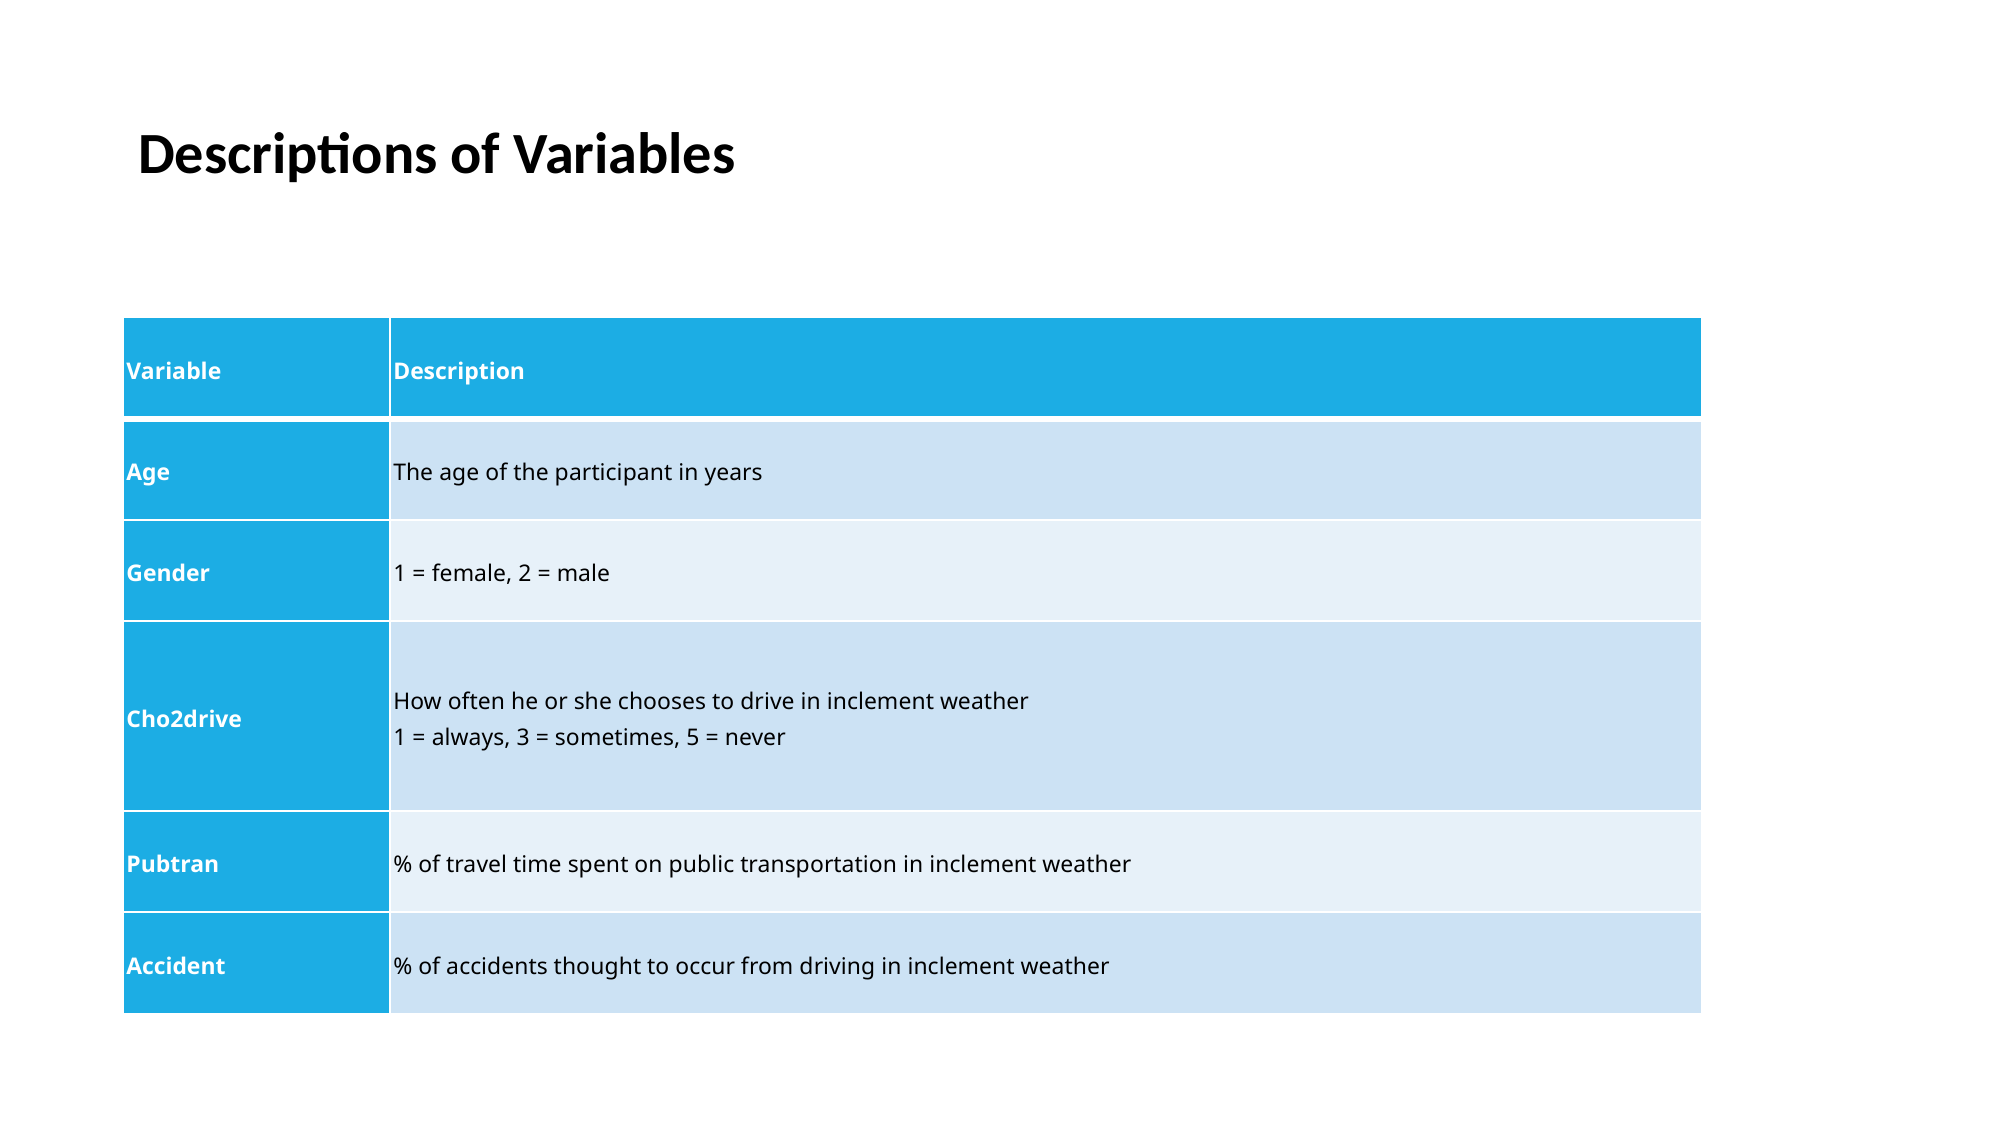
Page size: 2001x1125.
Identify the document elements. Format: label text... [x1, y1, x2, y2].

table_cell 1 = female, 2 = male [391, 521, 1701, 620]
table_cell % of travel time spent on public transportation in inclement weather [391, 812, 1701, 911]
table_cell Pubtran [124, 812, 389, 911]
table_cell Age [124, 422, 389, 519]
text_box Descriptions of Variables [123, 107, 1347, 238]
table_cell How often he or she chooses to drive in inclement weather 1 = always, 3 = sometimes, 5 = never [391, 622, 1701, 810]
table_cell % of accidents thought to occur from driving in inclement weather [391, 913, 1701, 1013]
table_cell Cho2drive [124, 622, 389, 810]
table_header Variable [124, 318, 389, 416]
table_cell Accident [124, 913, 389, 1013]
table_cell Gender [124, 521, 389, 620]
table_cell The age of the participant in years [391, 422, 1701, 519]
table_header Description [391, 318, 1701, 416]
